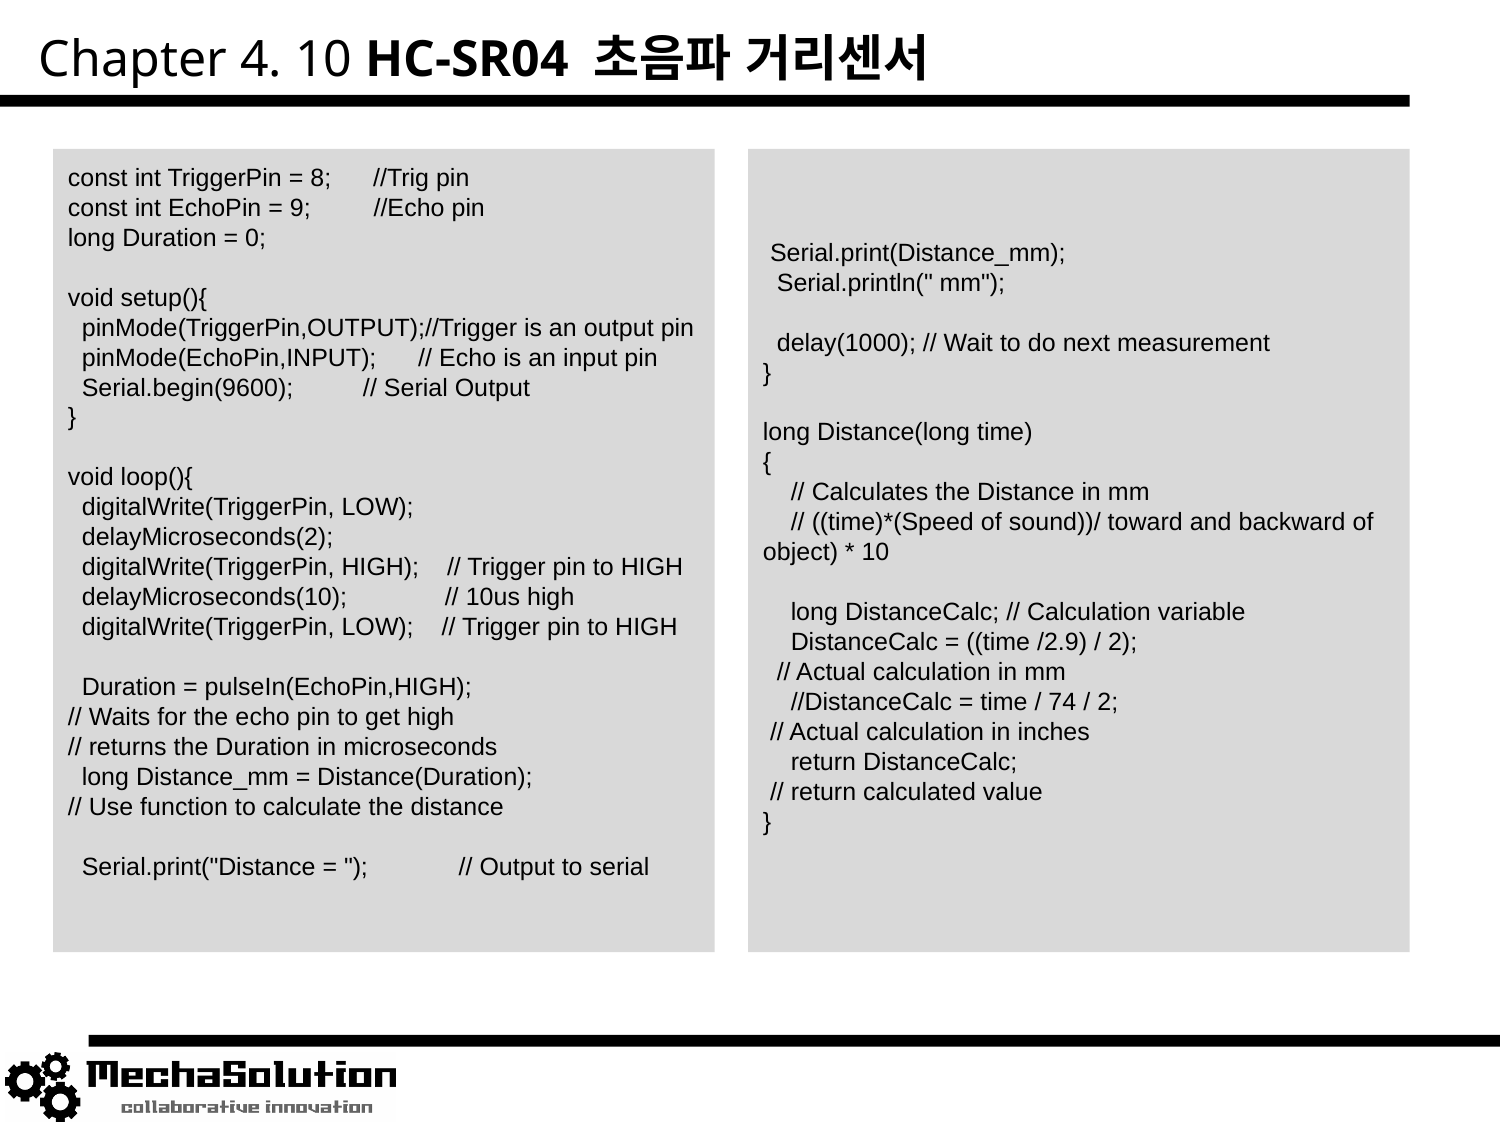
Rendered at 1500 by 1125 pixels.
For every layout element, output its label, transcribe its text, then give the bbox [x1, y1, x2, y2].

picture [5, 1052, 396, 1123]
text_box Chapter 4. 10 HC-SR04 초음파 거리센서 [24, 19, 945, 93]
text_box const int TriggerPin = 8; //Trig pin const int EchoPin = 9; //Echo pin long Duration = 0; void setup(){ pinMode(TriggerPin,OUTPUT);//Trigger is an output pin pinMode(EchoPin,INPUT); // Echo is an input pin Serial.begin(9600); // Serial Output } void loop(){ digitalWrite(TriggerPin, LOW); delayMicroseconds(2); digitalWrite(TriggerPin, HIGH); // Trigger pin to HIGH delayMicroseconds(10); // 10us high digitalWrite(TriggerPin, LOW); // Trigger pin to HIGH Duration = pulseIn(EchoPin,HIGH); // Waits for the echo pin to get high // returns the Duration in microseconds long Distance_mm = Distance(Duration); // Use function to calculate the distance Serial.print("Distance = "); // Output to serial [51, 147, 717, 954]
text_box Serial.print(Distance_mm); Serial.println(" mm"); delay(1000); // Wait to do next measurement } long Distance(long time) { // Calculates the Distance in mm // ((time)*(Speed of sound))/ toward and backward of object) * 10 long DistanceCalc; // Calculation variable DistanceCalc = ((time /2.9) / 2); // Actual calculation in mm //DistanceCalc = time / 74 / 2; // Actual calculation in inches return DistanceCalc; // return calculated value } [746, 147, 1412, 954]
text_box [0, 93, 1412, 109]
text_box [86, 1033, 1500, 1049]
